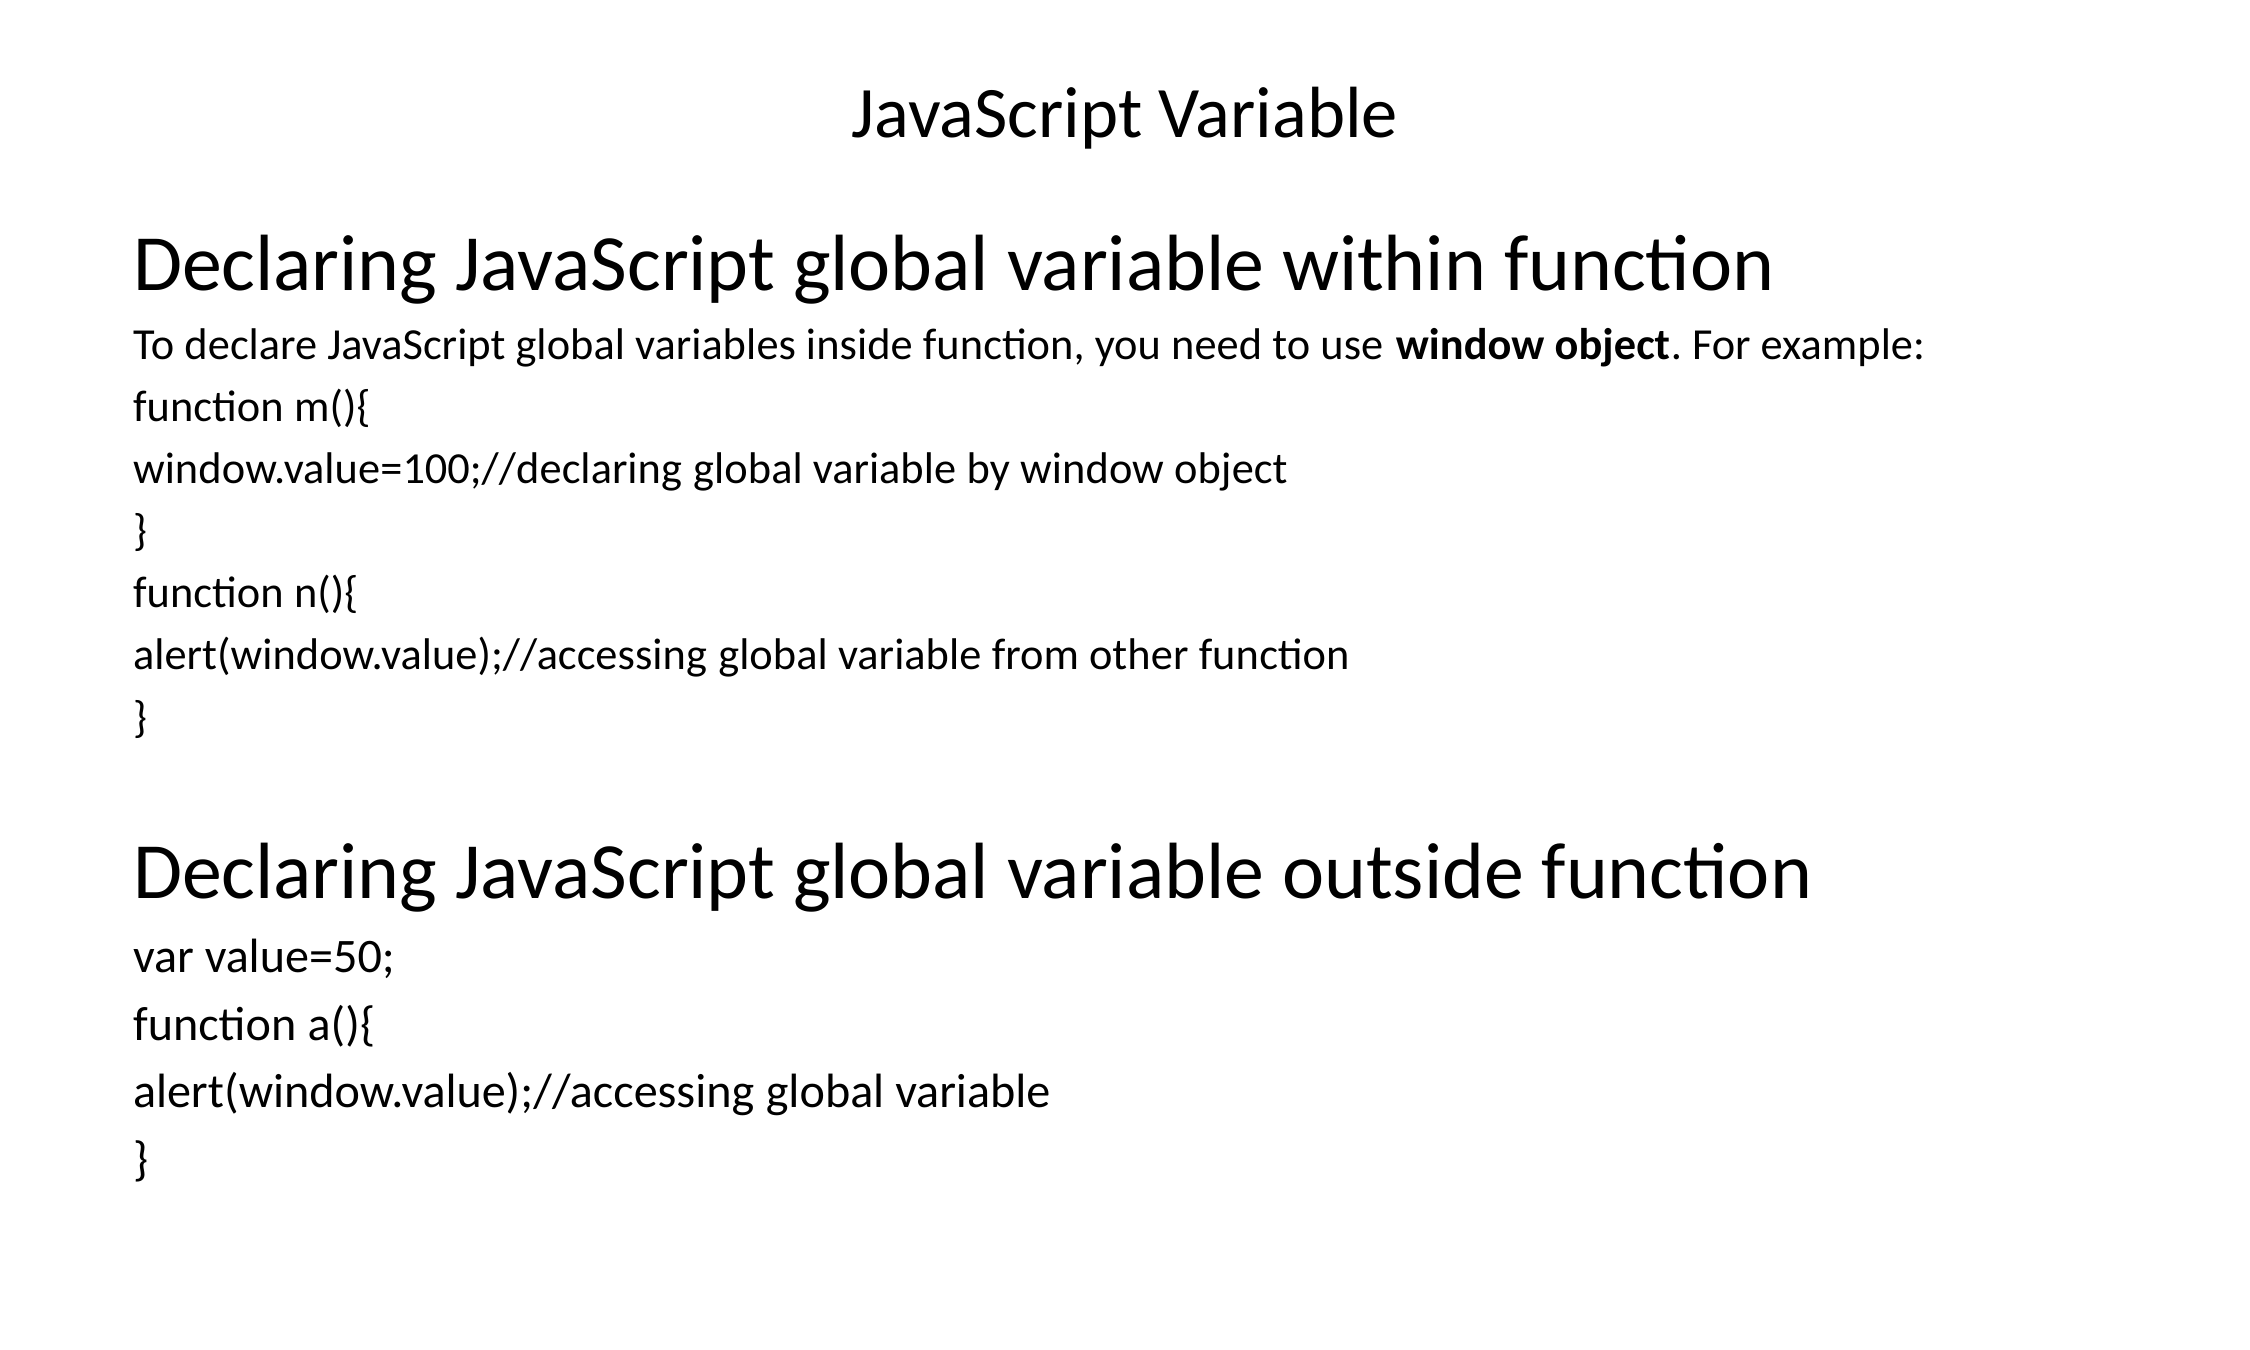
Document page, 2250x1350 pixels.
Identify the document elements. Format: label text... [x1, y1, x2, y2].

title JavaScript Variable [112, 54, 2138, 163]
list Declaring JavaScript global variable within function To declare JavaScript global variables inside function, you need to use window object. For example: function m(){ window.value=100;//declaring global variable by window object } function n(){ alert(window.value);//accessing global variable from other function } Declaring JavaScript global variable outside function var value=50; function a(){ alert(window.value);//accessing global variable } [112, 200, 2138, 1206]
